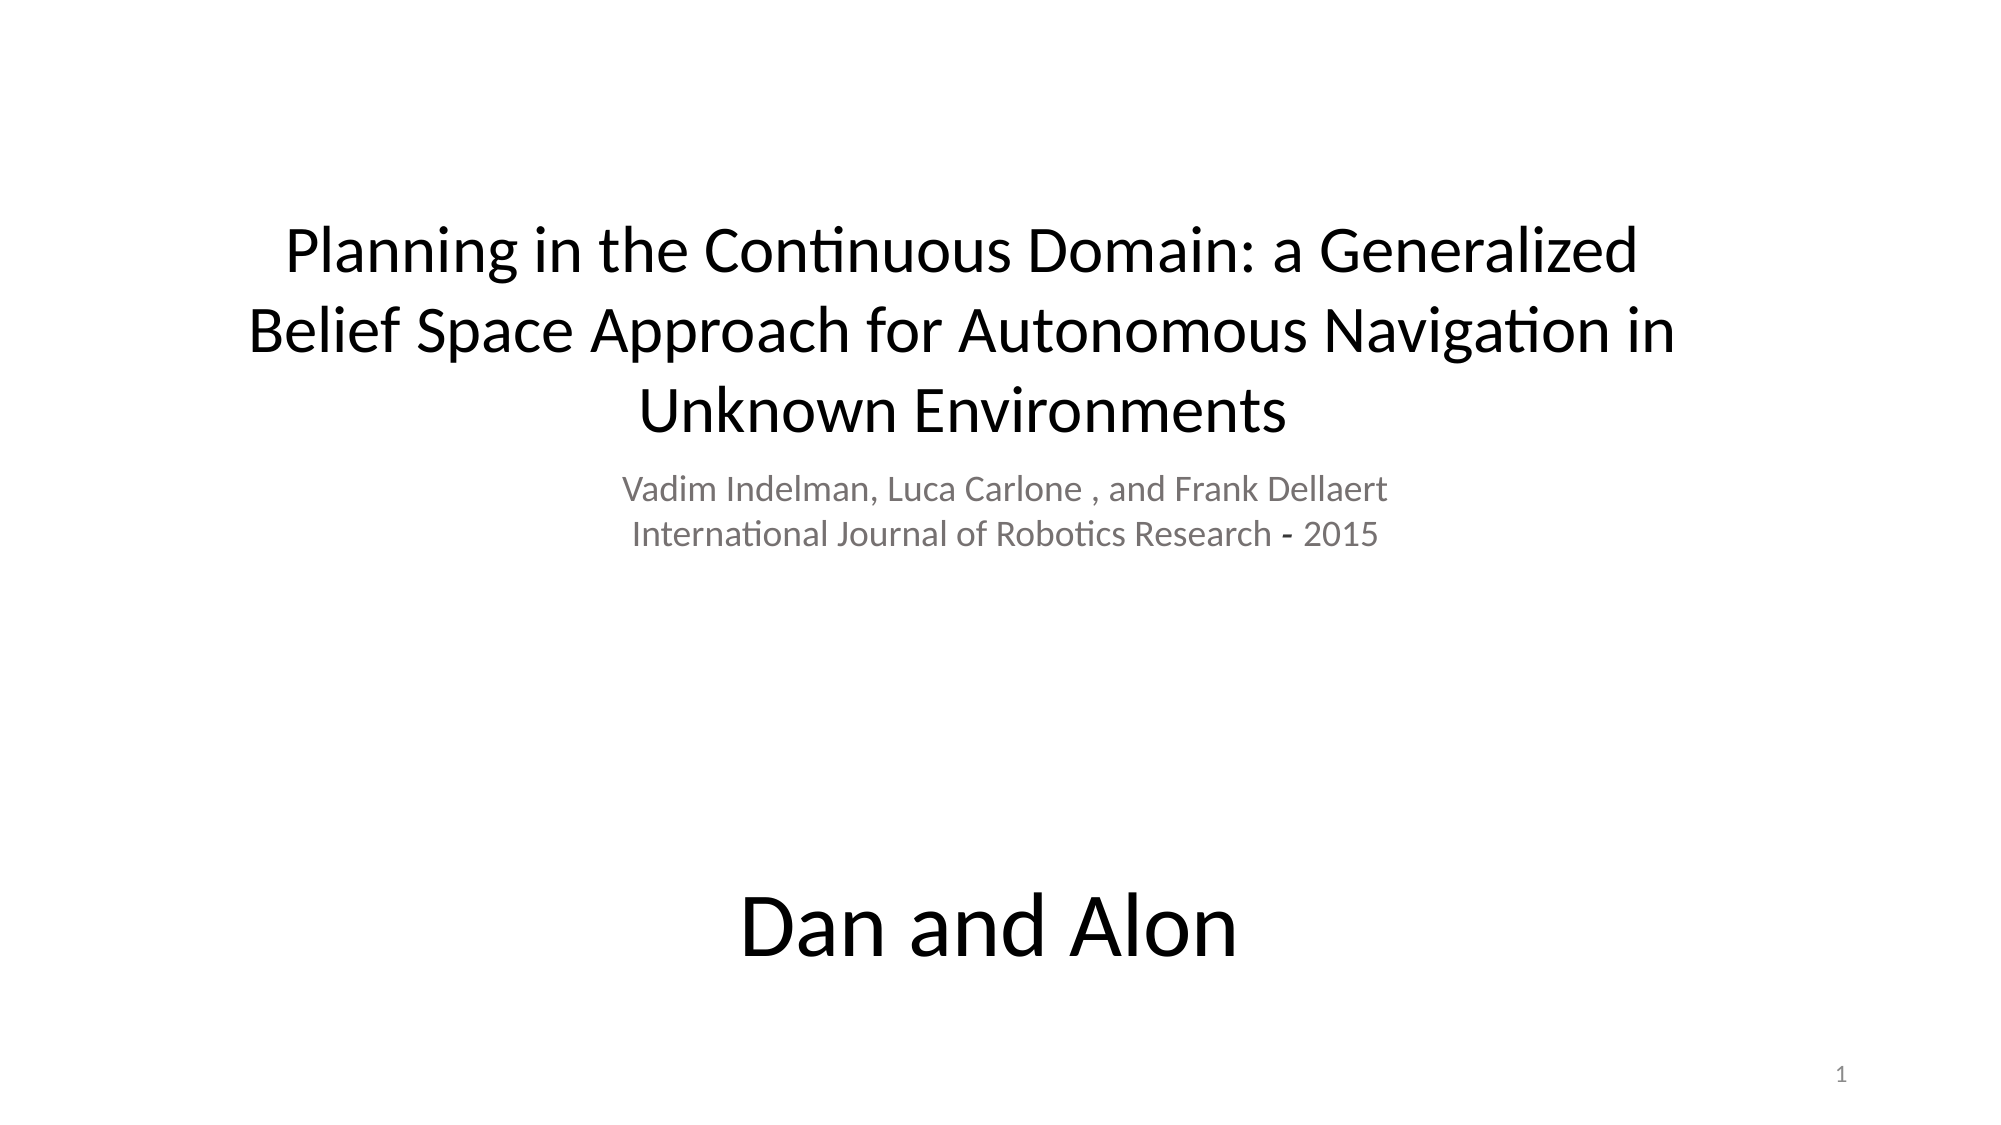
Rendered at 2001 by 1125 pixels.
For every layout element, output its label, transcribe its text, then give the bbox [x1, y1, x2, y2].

slide_number 1 [1412, 1042, 1863, 1103]
text_box Dan and Alon [724, 857, 1256, 983]
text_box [224, 198, 1756, 563]
